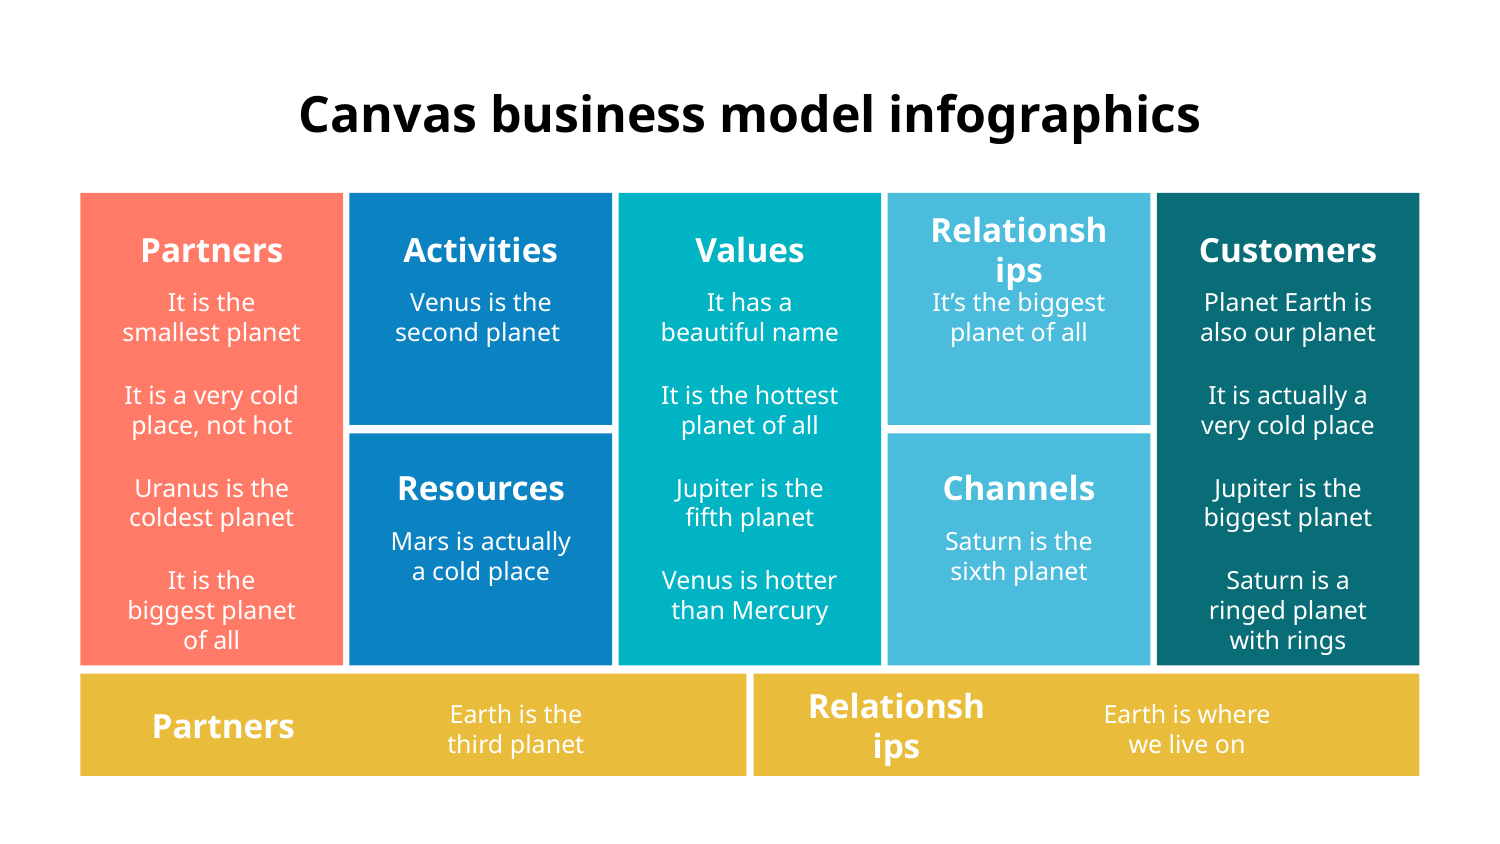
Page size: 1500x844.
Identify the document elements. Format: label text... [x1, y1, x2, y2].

text_box It is the biggest planet of all [106, 549, 318, 633]
text_box Earth is the third planet [410, 683, 622, 766]
text_box [349, 192, 613, 425]
text_box It is the smallest planet [106, 271, 318, 355]
text_box Channels [913, 458, 1125, 510]
text_box Mars is actually a cold place [375, 510, 587, 593]
text_box Partners [106, 220, 318, 271]
text_box Planet Earth is also our planet [1182, 271, 1394, 355]
text_box Partners [117, 696, 329, 754]
text_box [887, 192, 1151, 425]
text_box Uranus is the coldest planet [106, 457, 318, 540]
text_box Venus is hotter than Mercury [644, 549, 856, 633]
text_box [753, 673, 1420, 776]
text_box Values [644, 220, 856, 271]
text_box It is actually a very cold place [1182, 364, 1394, 447]
text_box Saturn is a ringed planet with rings [1182, 549, 1394, 633]
text_box [80, 673, 747, 776]
text_box [349, 433, 613, 666]
text_box It has a beautiful name [644, 271, 856, 355]
text_box Activities [375, 220, 587, 271]
text_box Jupiter is the fifth planet [644, 457, 856, 540]
text_box [1156, 192, 1420, 666]
text_box Earth is where we live on [1081, 683, 1293, 766]
text_box Jupiter is the biggest planet [1182, 457, 1394, 540]
text_box It is the hottest planet of all [644, 364, 856, 447]
text_box It’s the biggest planet of all [913, 271, 1125, 355]
text_box Customers [1182, 220, 1394, 271]
text_box Venus is the second planet [375, 271, 587, 355]
text_box [887, 433, 1151, 666]
text_box Resources [375, 458, 587, 510]
text_box Saturn is the sixth planet [913, 510, 1125, 593]
text_box Relationships [791, 696, 1002, 754]
title Canvas business model infographics [75, 67, 1425, 162]
text_box It is a very cold place, not hot [106, 364, 318, 447]
text_box Relationships [913, 220, 1125, 271]
text_box [618, 192, 882, 666]
text_box [80, 192, 344, 666]
